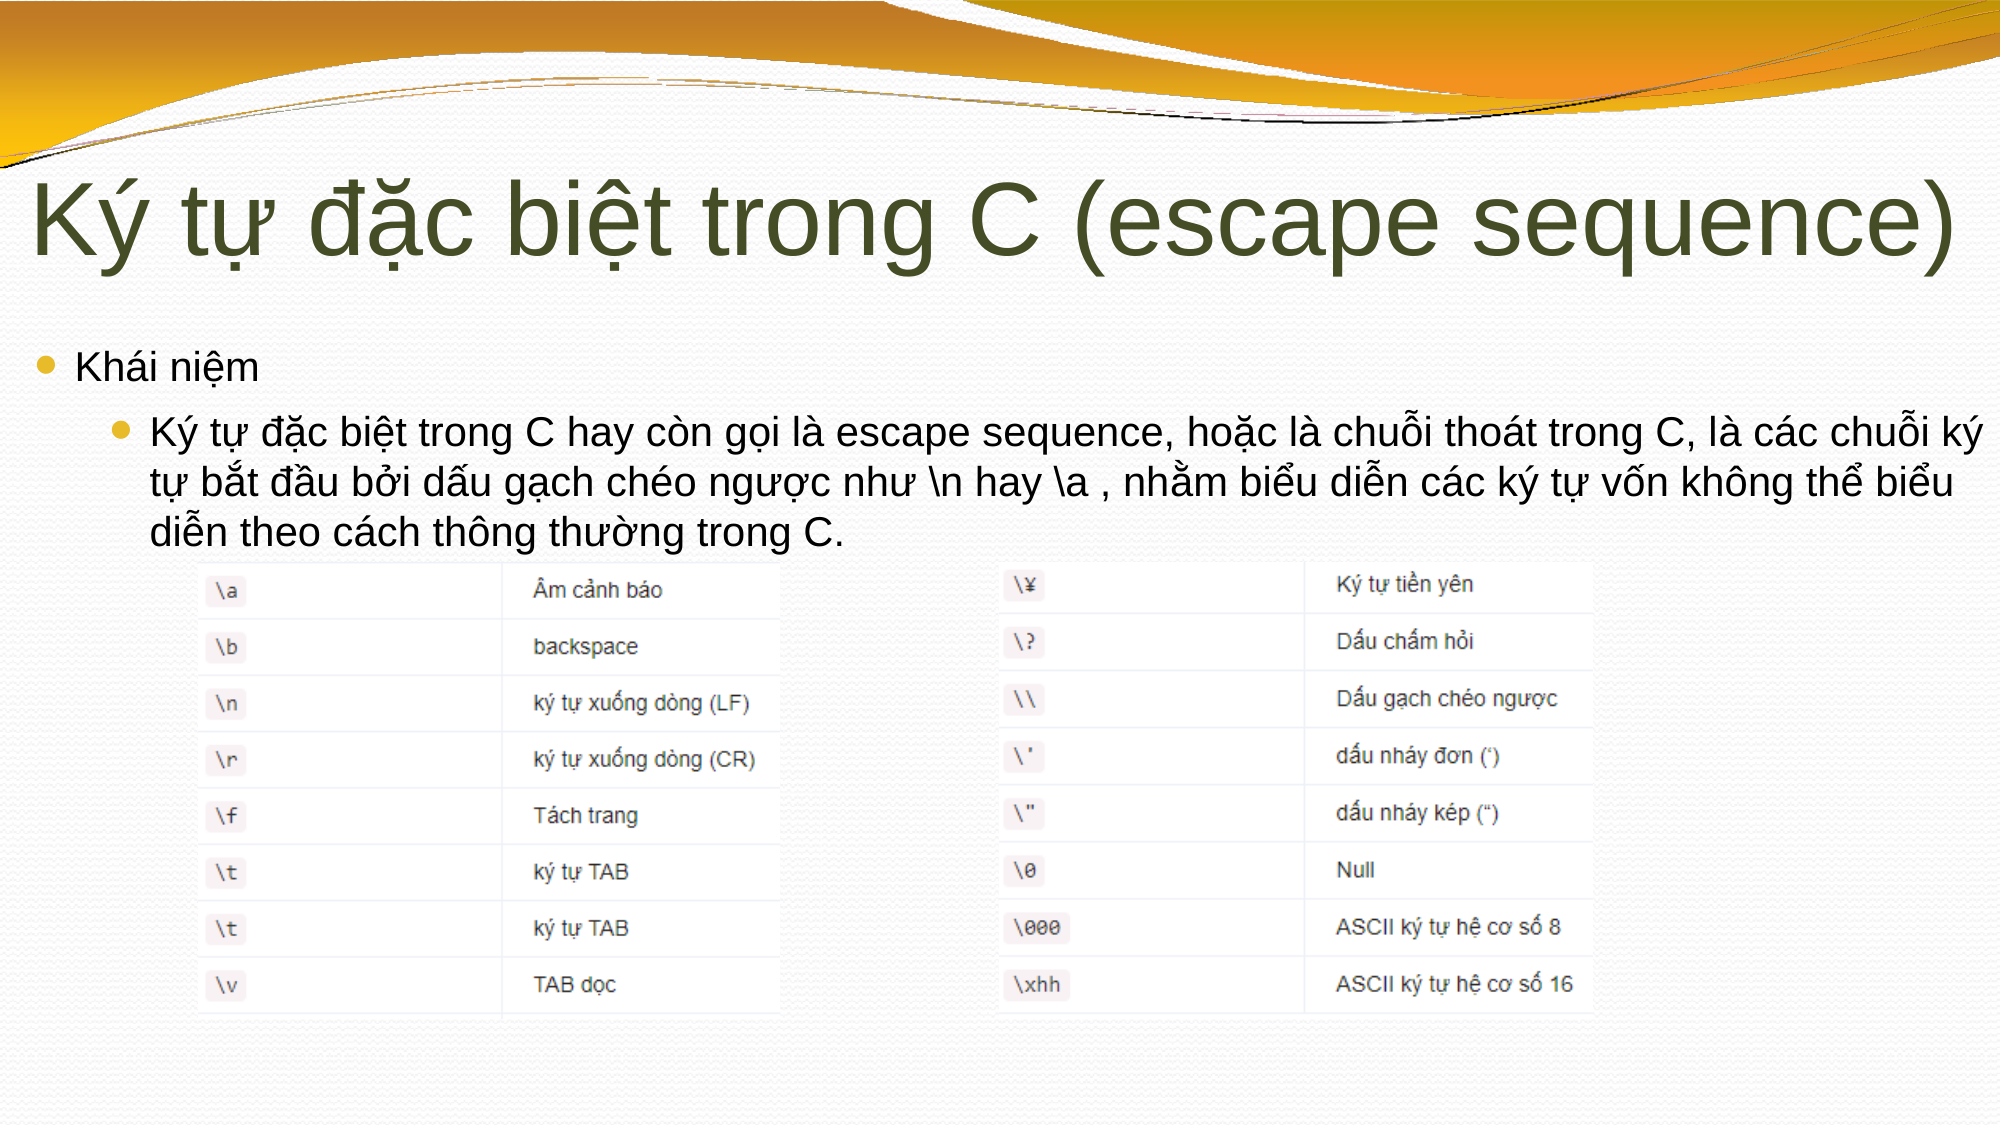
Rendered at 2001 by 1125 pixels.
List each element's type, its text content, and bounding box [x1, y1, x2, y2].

picture [0, 0, 2001, 1125]
title Ký tự đặc biệt trong C (escape sequence) [27, 148, 2000, 339]
text_box Khái niệm Ký tự đặc biệt trong C hay còn gọi là escape sequence, hoặc là chuỗi thoát trong C, là các chuỗi ký tự bắt đầu bởi dấu gạch chéo ngược như \n hay \a , nhằm biểu diễn các ký tự vốn không thể biểu diễn theo cách thông thường trong C. [27, 324, 1984, 620]
